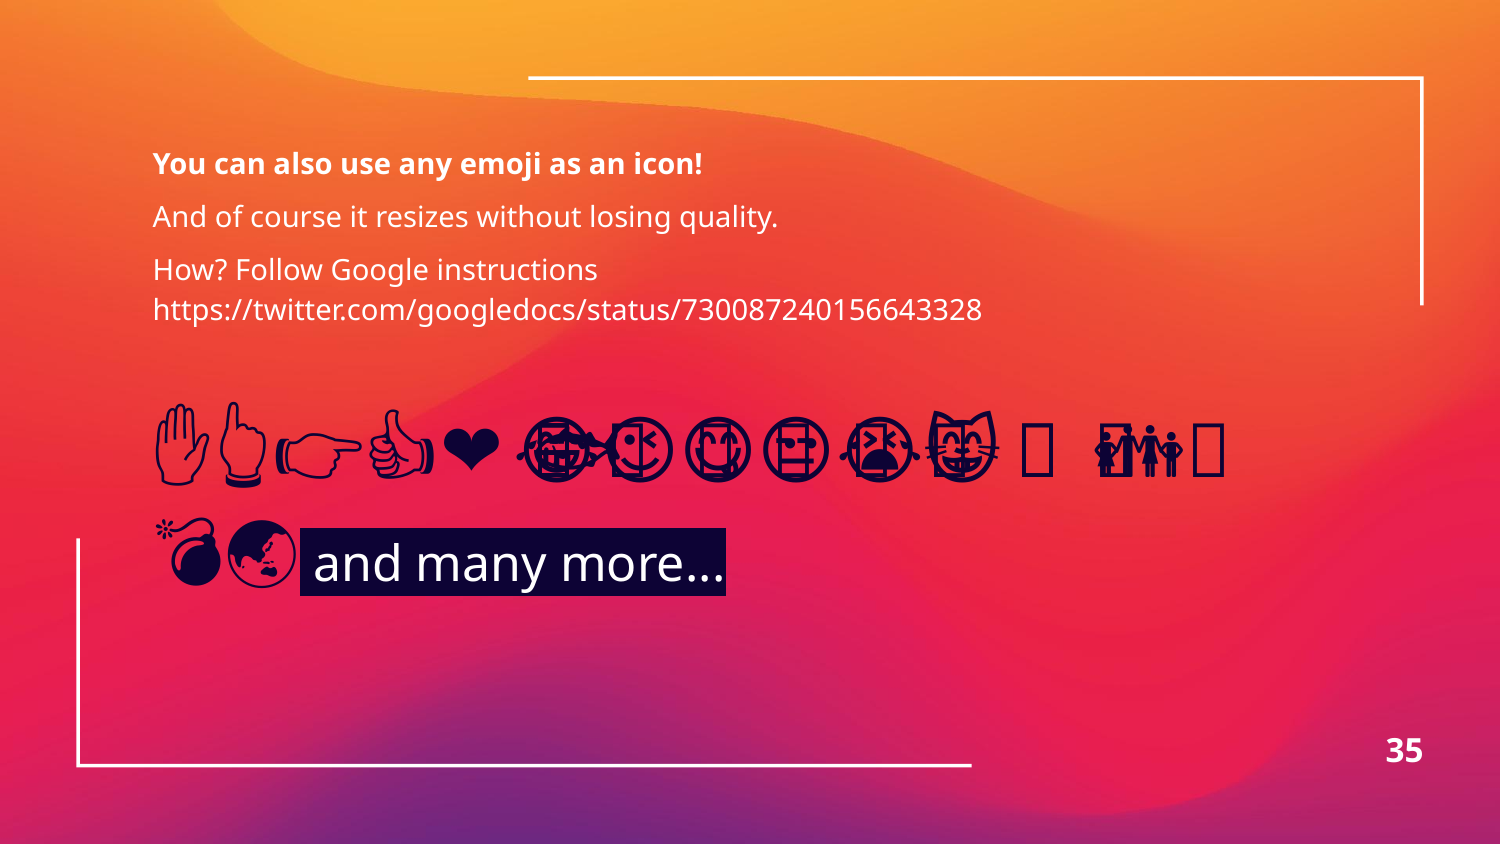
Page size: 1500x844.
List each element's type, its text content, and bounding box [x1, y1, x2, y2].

text_box ✋👆👉👍👤👦👧👨👩👪💃🏃💑❤😂😉😋😒😭👶😸🐟🍒🍔💣📌📖🔨🎃🎈🎨🏈🏰🌏🔌🔑 and many more... [152, 389, 1348, 690]
picture [0, 0, 1500, 844]
list You can also use any emoji as an icon! And of course it resizes without losing quality. How? Follow Google instructions https://twitter.com/googledocs/status/730087240156643328 [152, 140, 1332, 330]
slide_number 35 [1347, 696, 1424, 775]
